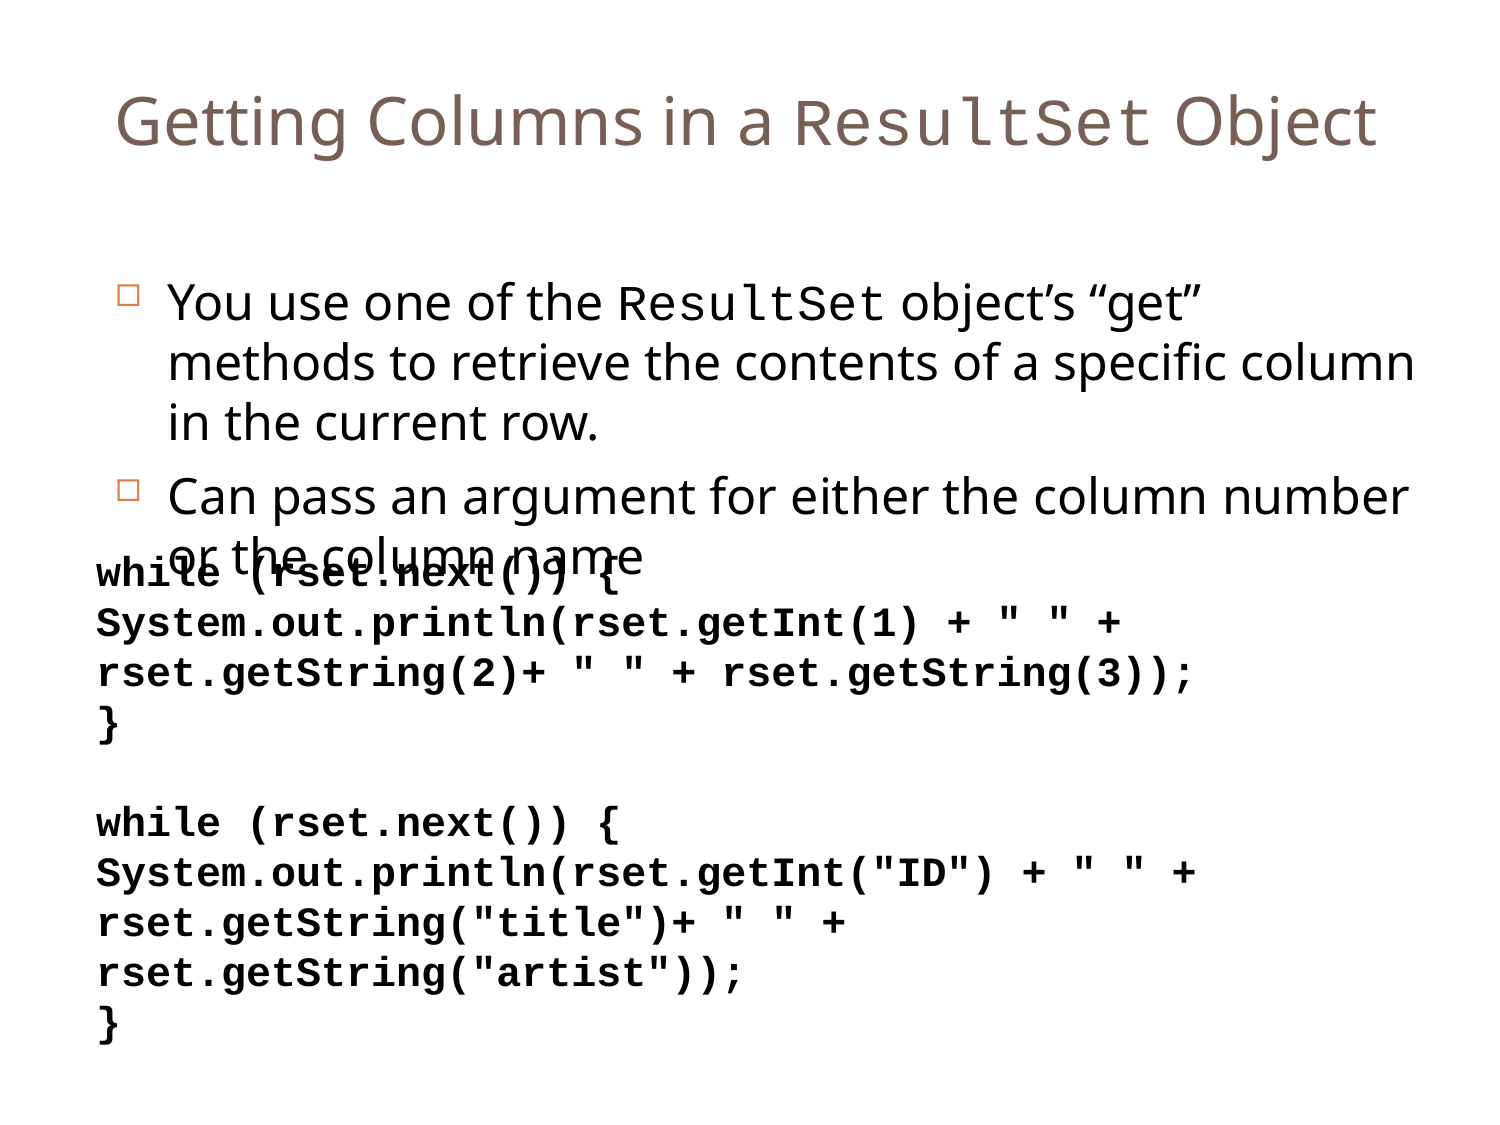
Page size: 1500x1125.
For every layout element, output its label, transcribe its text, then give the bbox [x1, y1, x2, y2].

title Getting Columns in a ResultSet Object [99, 37, 1438, 200]
list You use one of the ResultSet object’s “get” methods to retrieve the contents of a specific column in the current row. Can pass an argument for either the column number or the column name [100, 262, 1438, 1005]
text_box while (rset.next()) { System.out.println(rset.getInt(1) + " " + rset.getString(2)+ " " + rset.getString(3)); } while (rset.next()) { System.out.println(rset.getInt("ID") + " " + rset.getString("title")+ " " + rset.getString("artist")); } [81, 537, 1419, 1053]
